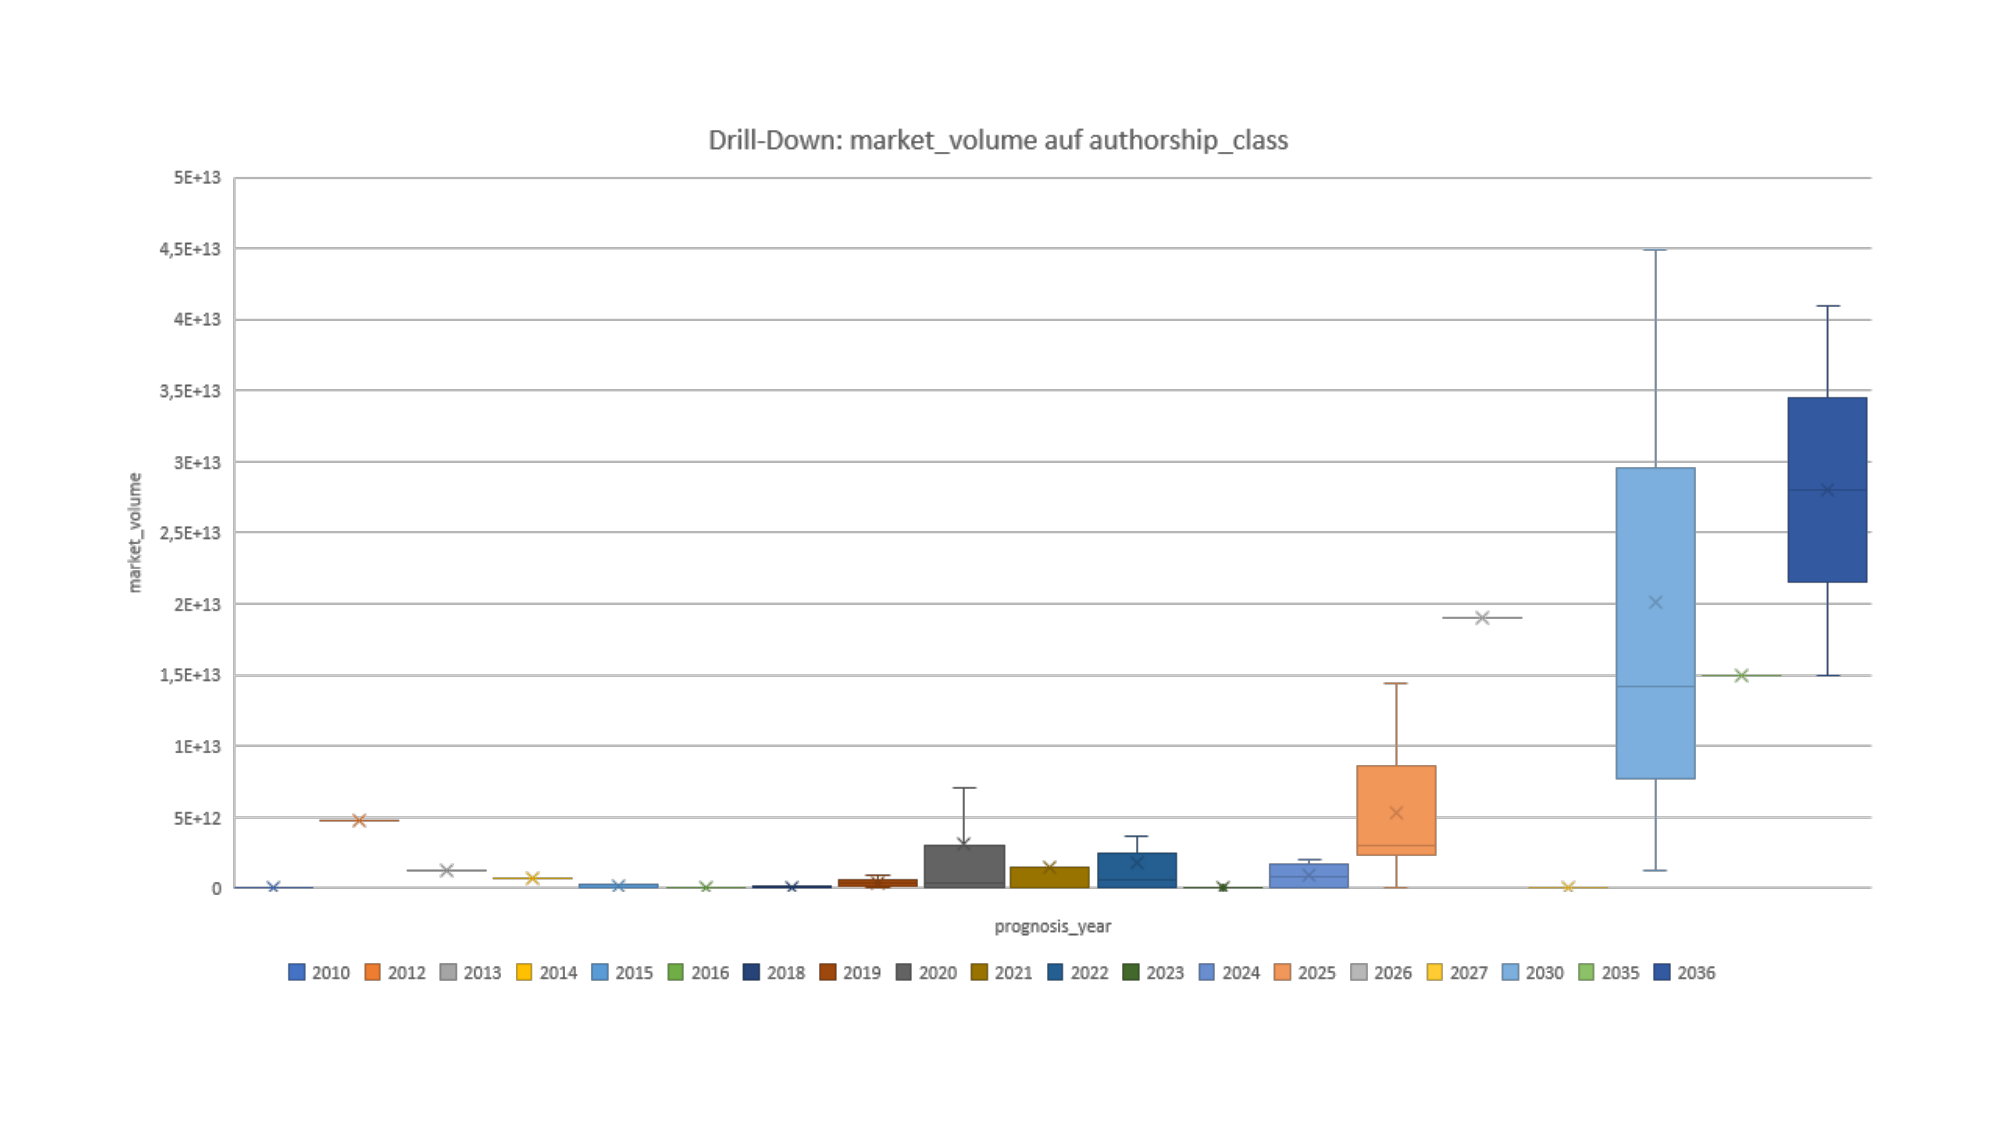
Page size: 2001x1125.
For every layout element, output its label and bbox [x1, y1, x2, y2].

picture [112, 112, 1888, 1012]
